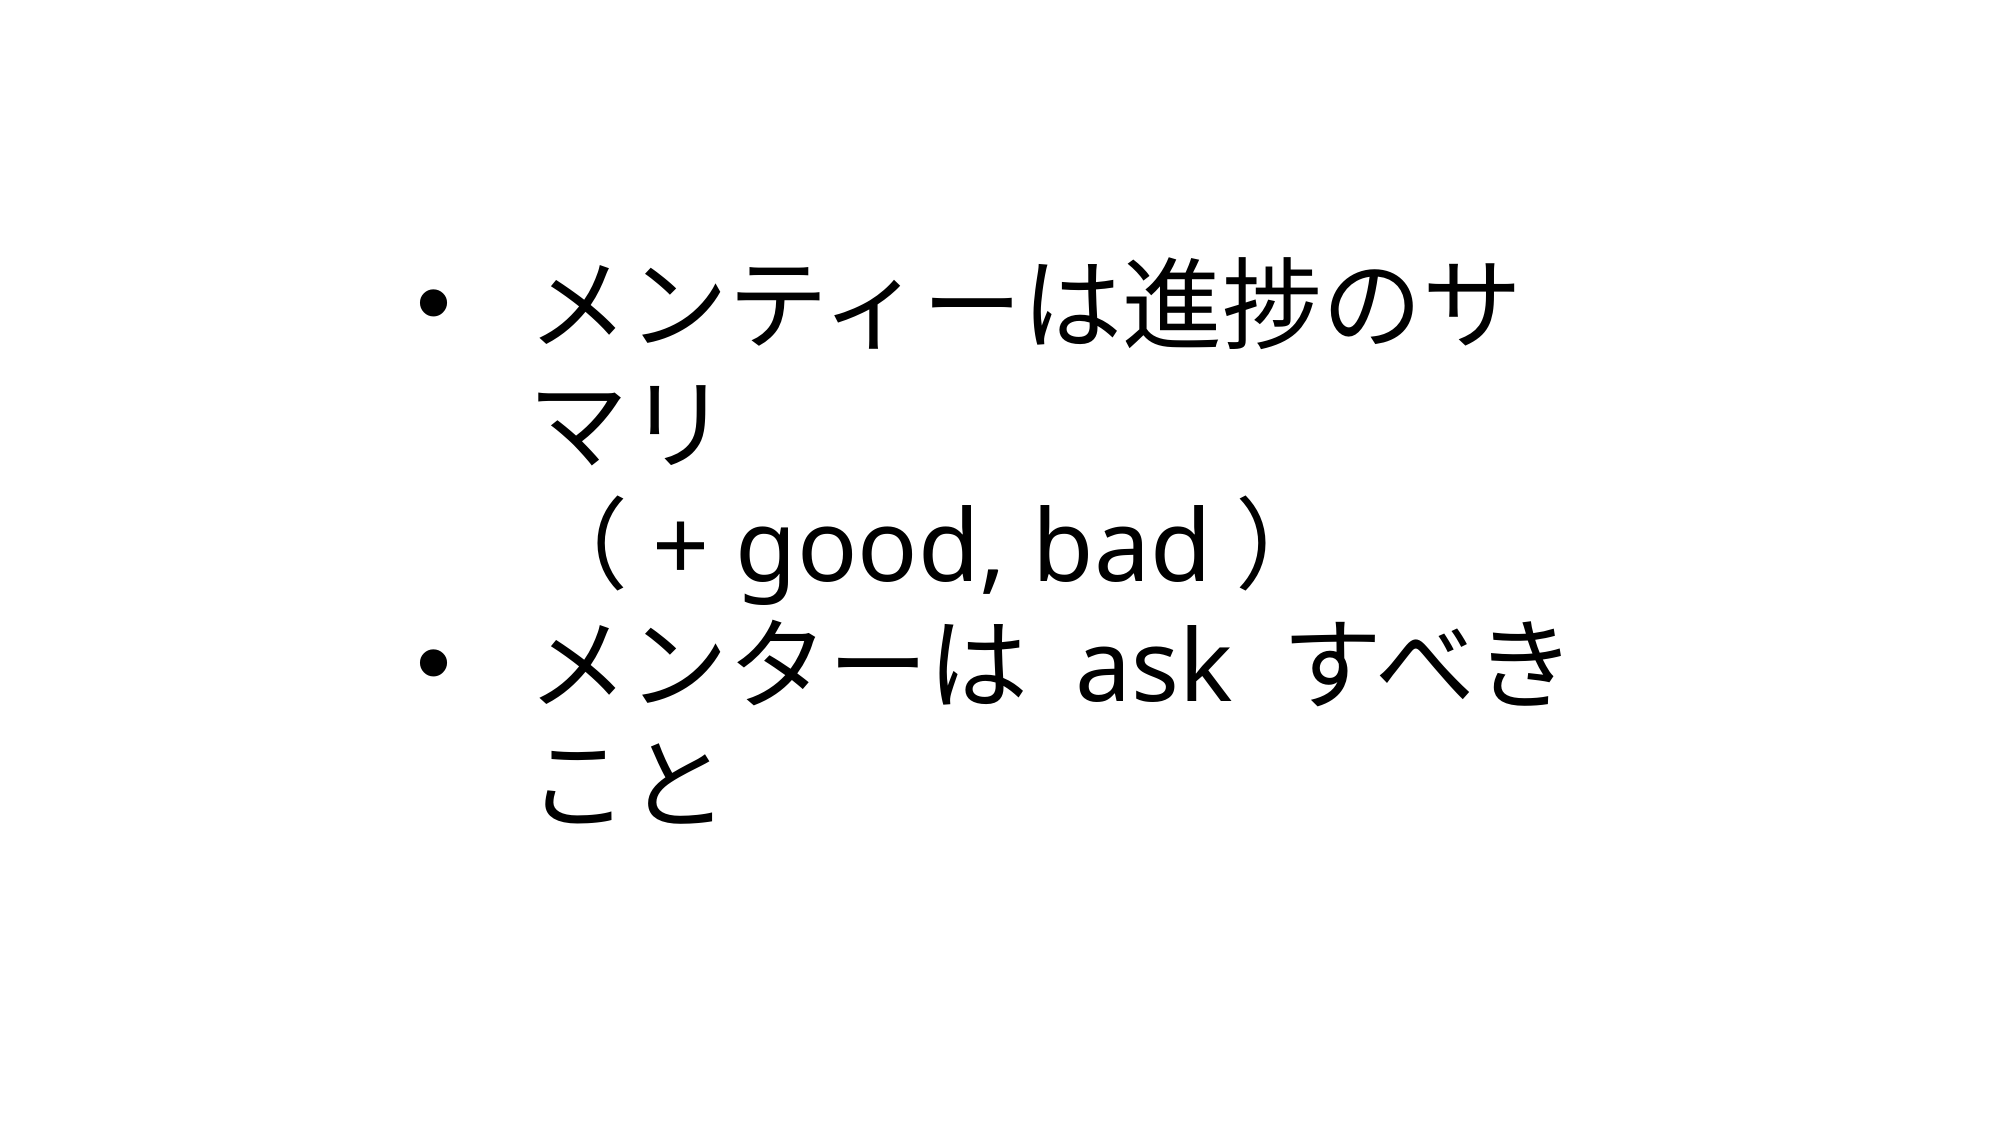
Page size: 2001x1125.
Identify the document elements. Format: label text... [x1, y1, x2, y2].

text_box メンティーは進捗のサマリ （+ good, bad） メンターは ask すべきこと [401, 234, 1634, 849]
